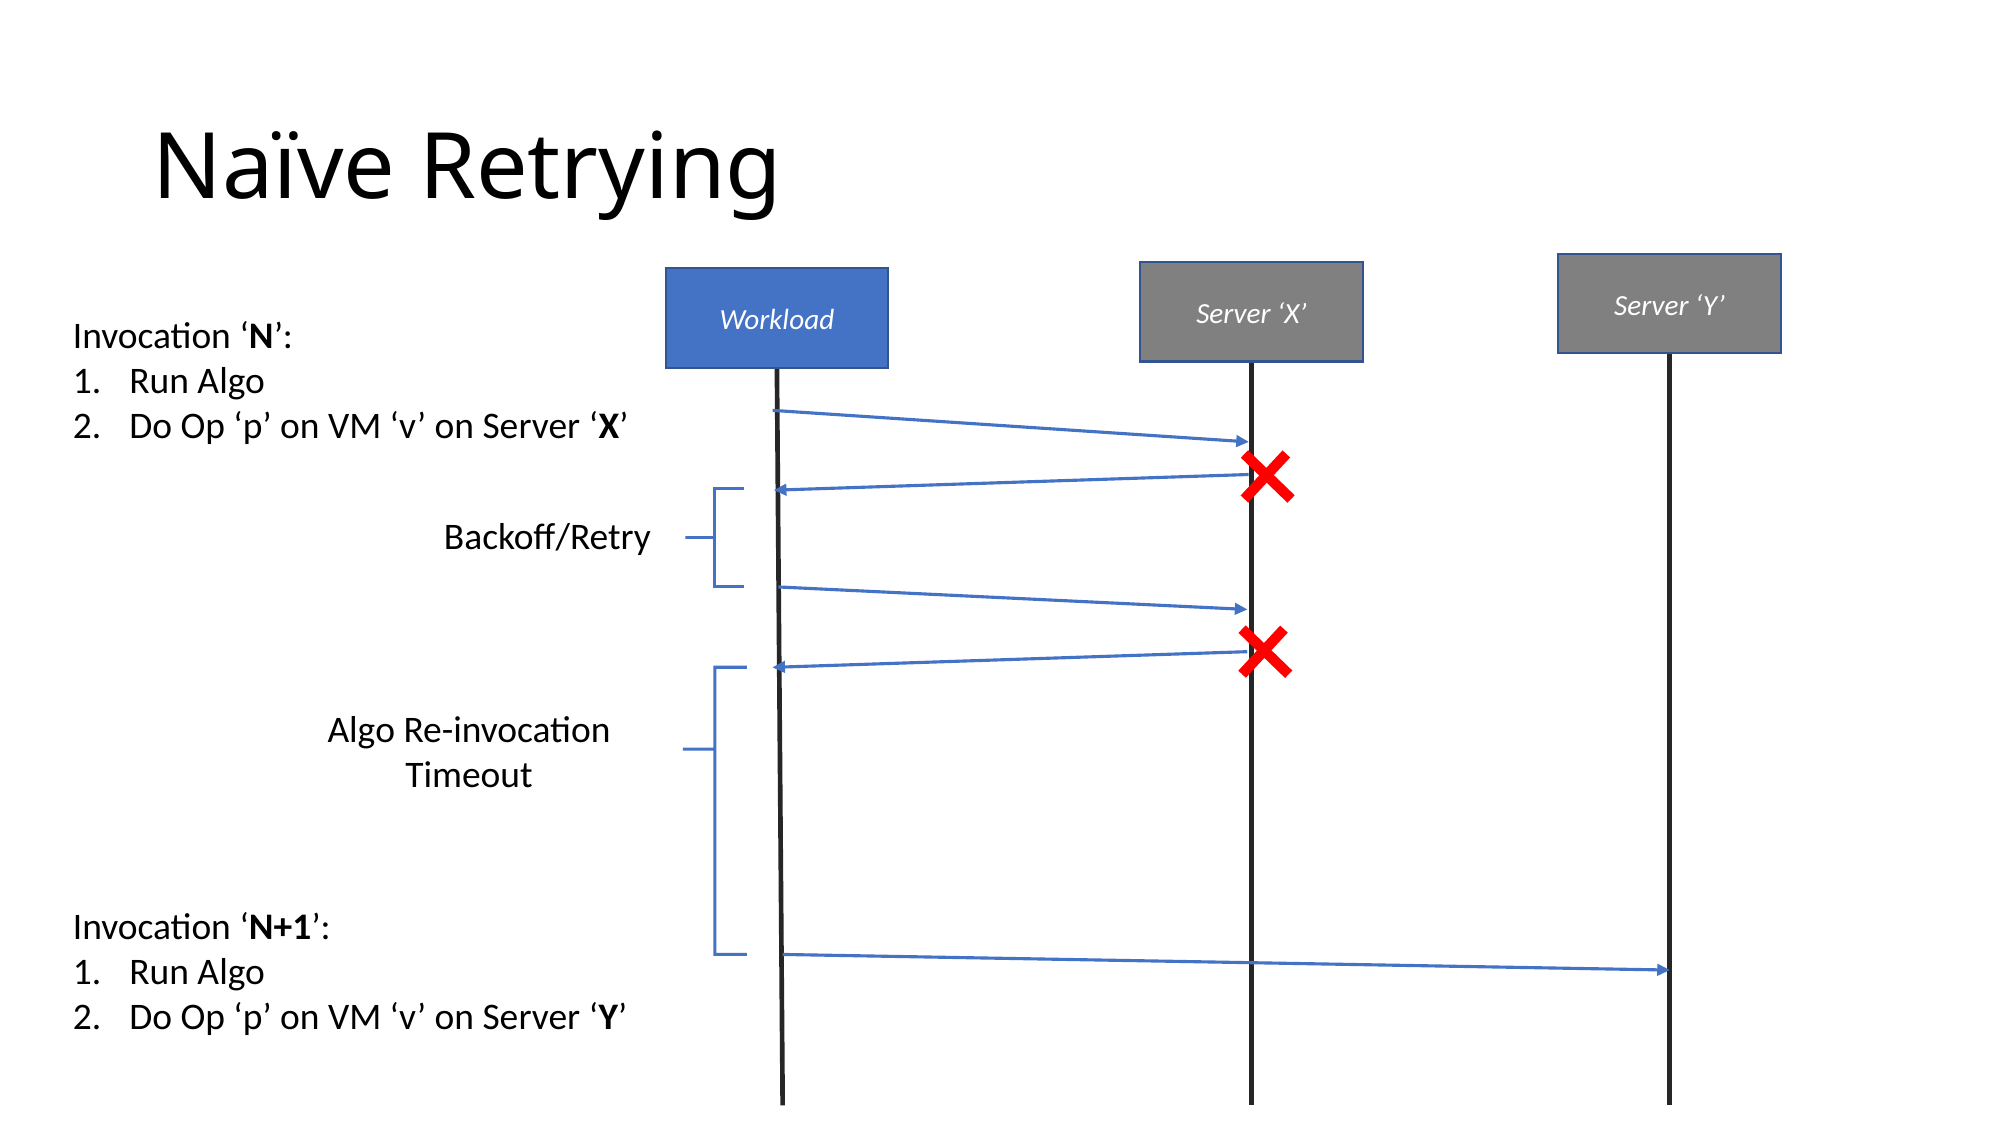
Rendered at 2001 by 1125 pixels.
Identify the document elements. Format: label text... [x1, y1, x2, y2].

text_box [1242, 629, 1289, 675]
text_box Invocation ‘N’: Run Algo Do Op ‘p’ on VM ‘v’ on Server ‘X’ [58, 303, 653, 454]
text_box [776, 442, 783, 474]
text_box [682, 666, 747, 955]
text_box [774, 474, 1244, 491]
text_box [782, 954, 1670, 971]
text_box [1244, 453, 1292, 499]
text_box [772, 410, 1249, 442]
text_box Algo Re-invocation Timeout [272, 697, 667, 803]
text_box [685, 488, 745, 587]
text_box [772, 651, 1242, 668]
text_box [778, 586, 1248, 610]
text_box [776, 491, 783, 651]
text_box Server ‘X’ [1139, 261, 1364, 363]
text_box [776, 367, 783, 410]
text_box Backoff/Retry [429, 504, 673, 565]
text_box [776, 668, 783, 1106]
text_box Server ‘Y’ [1557, 253, 1782, 354]
title Naïve Retrying [137, 59, 1863, 278]
text_box Invocation ‘N+1’: Run Algo Do Op ‘p’ on VM ‘v’ on Server ‘Y’ [58, 894, 662, 1044]
text_box Workload [665, 267, 889, 369]
